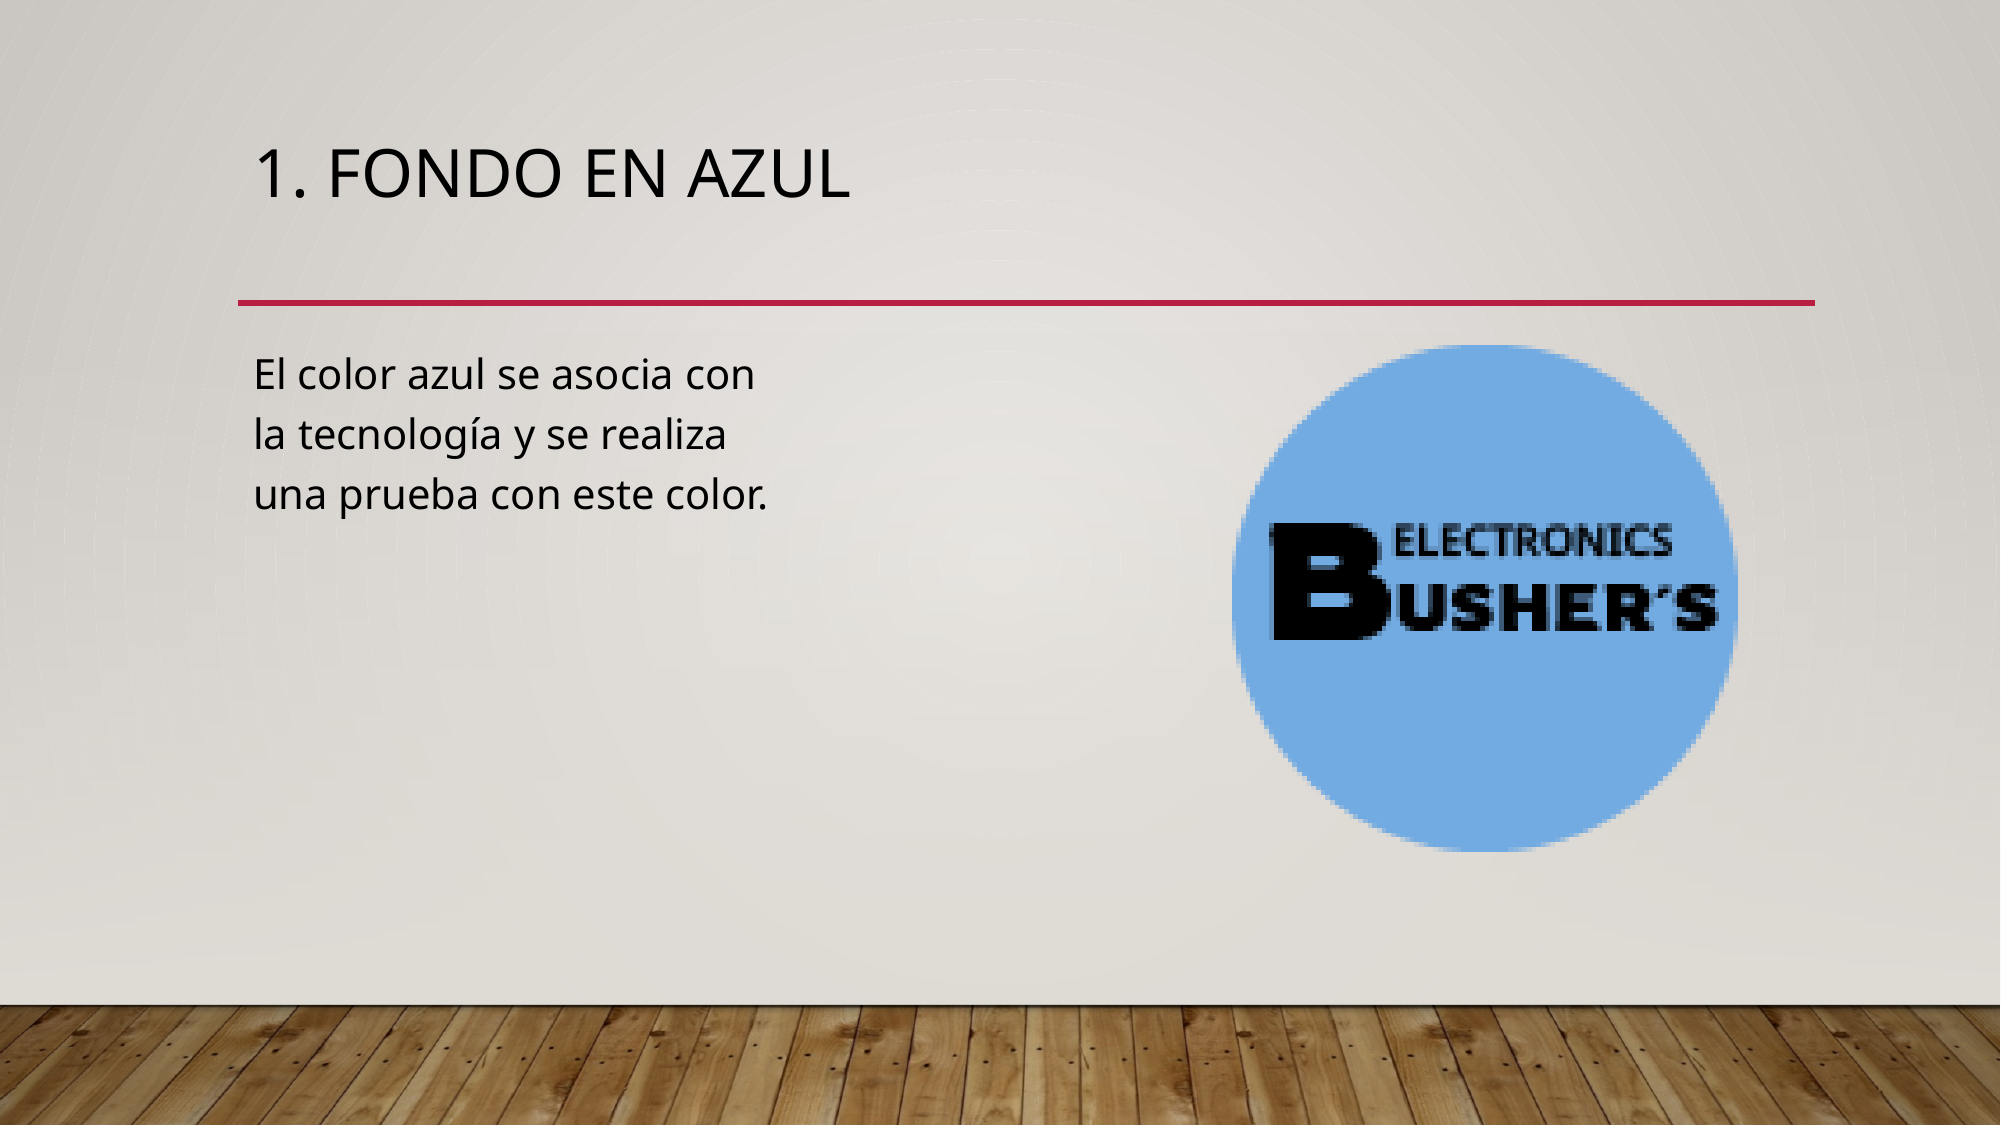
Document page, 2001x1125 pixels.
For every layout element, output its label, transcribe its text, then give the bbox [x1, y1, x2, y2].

list El color azul se asocia con la tecnología y se realiza una prueba con este color. [238, 330, 796, 897]
title 1. Fondo en azul [238, 131, 1814, 305]
picture [0, 1005, 2000, 1125]
picture [1232, 345, 1763, 853]
